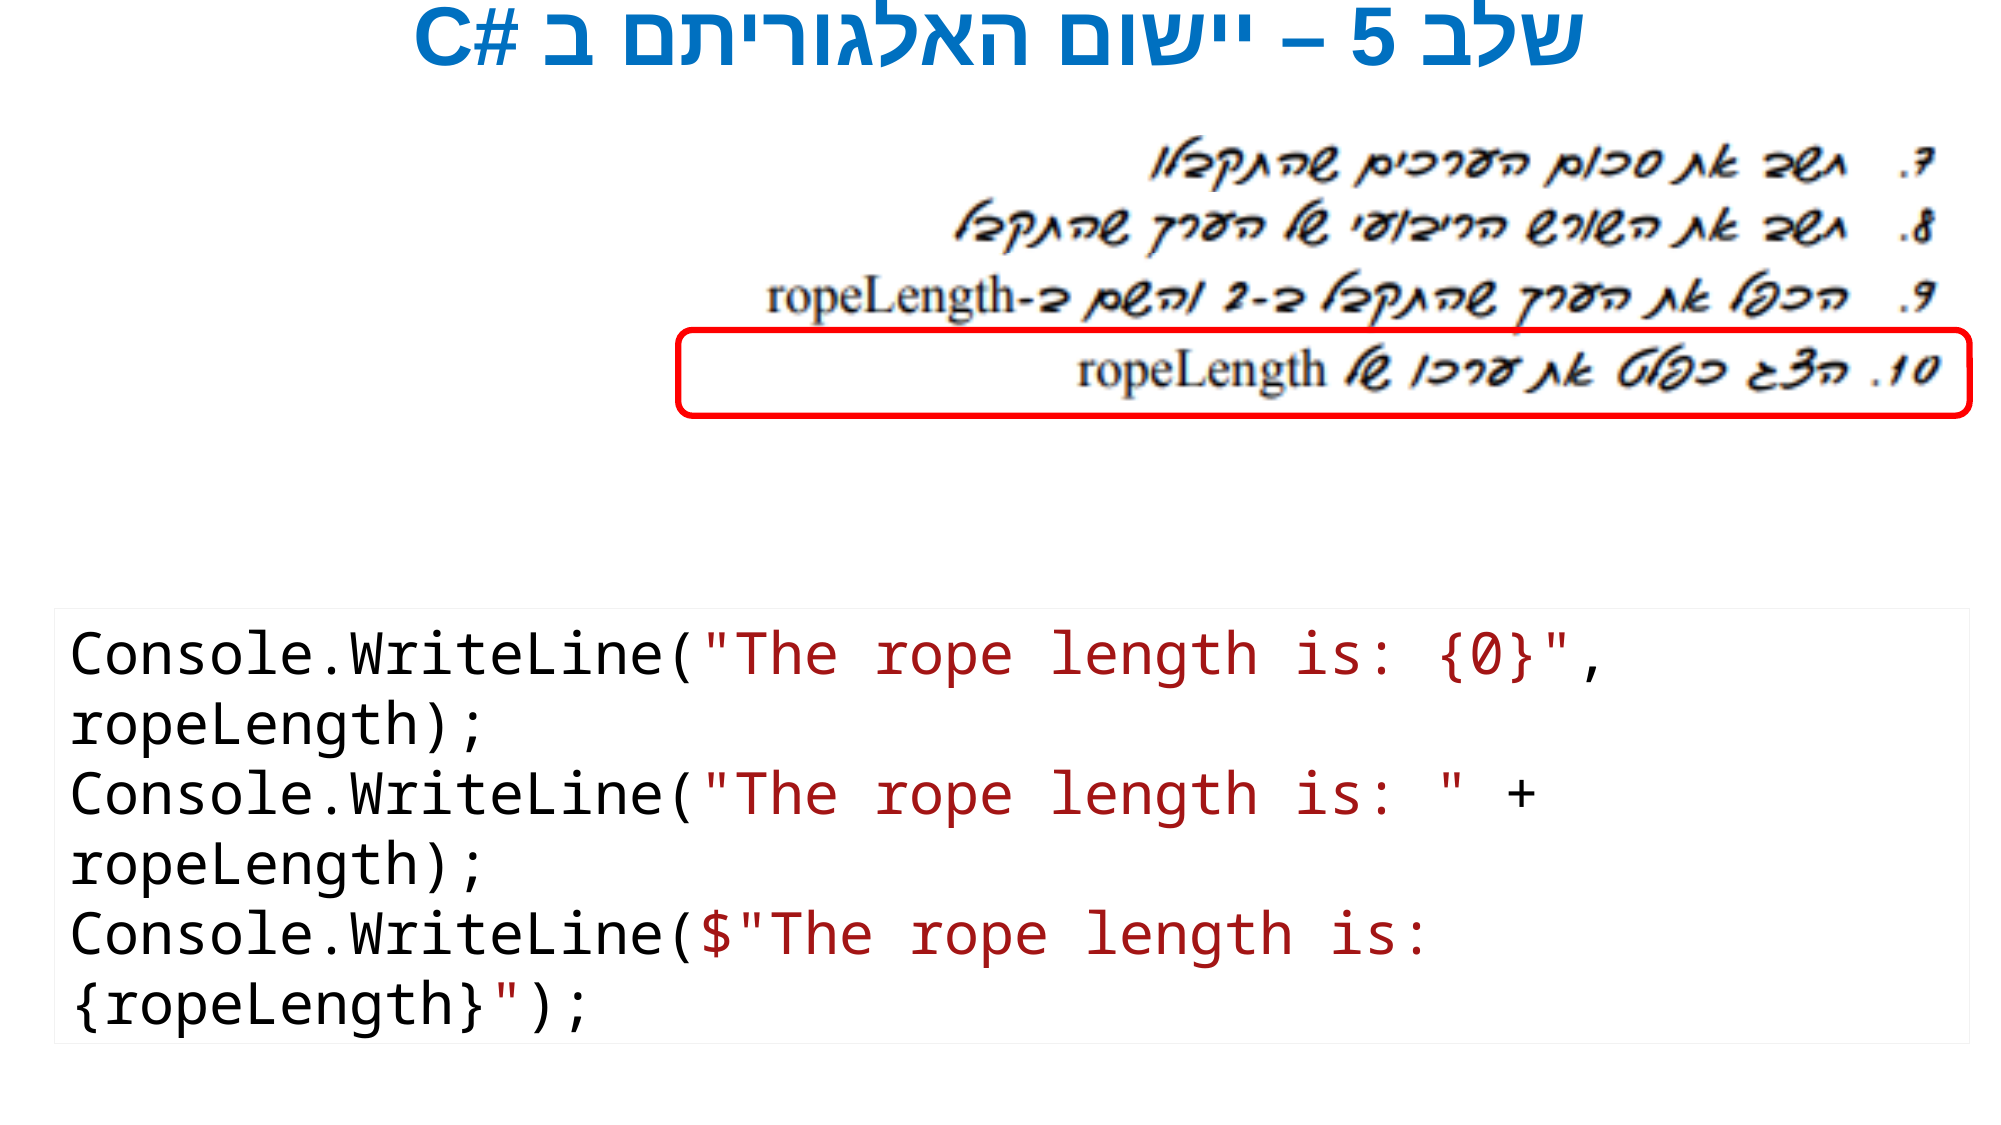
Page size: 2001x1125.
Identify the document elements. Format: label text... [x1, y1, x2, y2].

text_box [677, 328, 1968, 417]
picture [697, 135, 1970, 411]
text_box Console.WriteLine("The rope length is: {0}", ropeLength); Console.WriteLine("The rope length is: " + ropeLength); Console.WriteLine($"The rope length is: {ropeLength}"); [54, 608, 1970, 1044]
title שלב 5 – יישום האלגוריתם ב #C [0, 0, 2000, 93]
